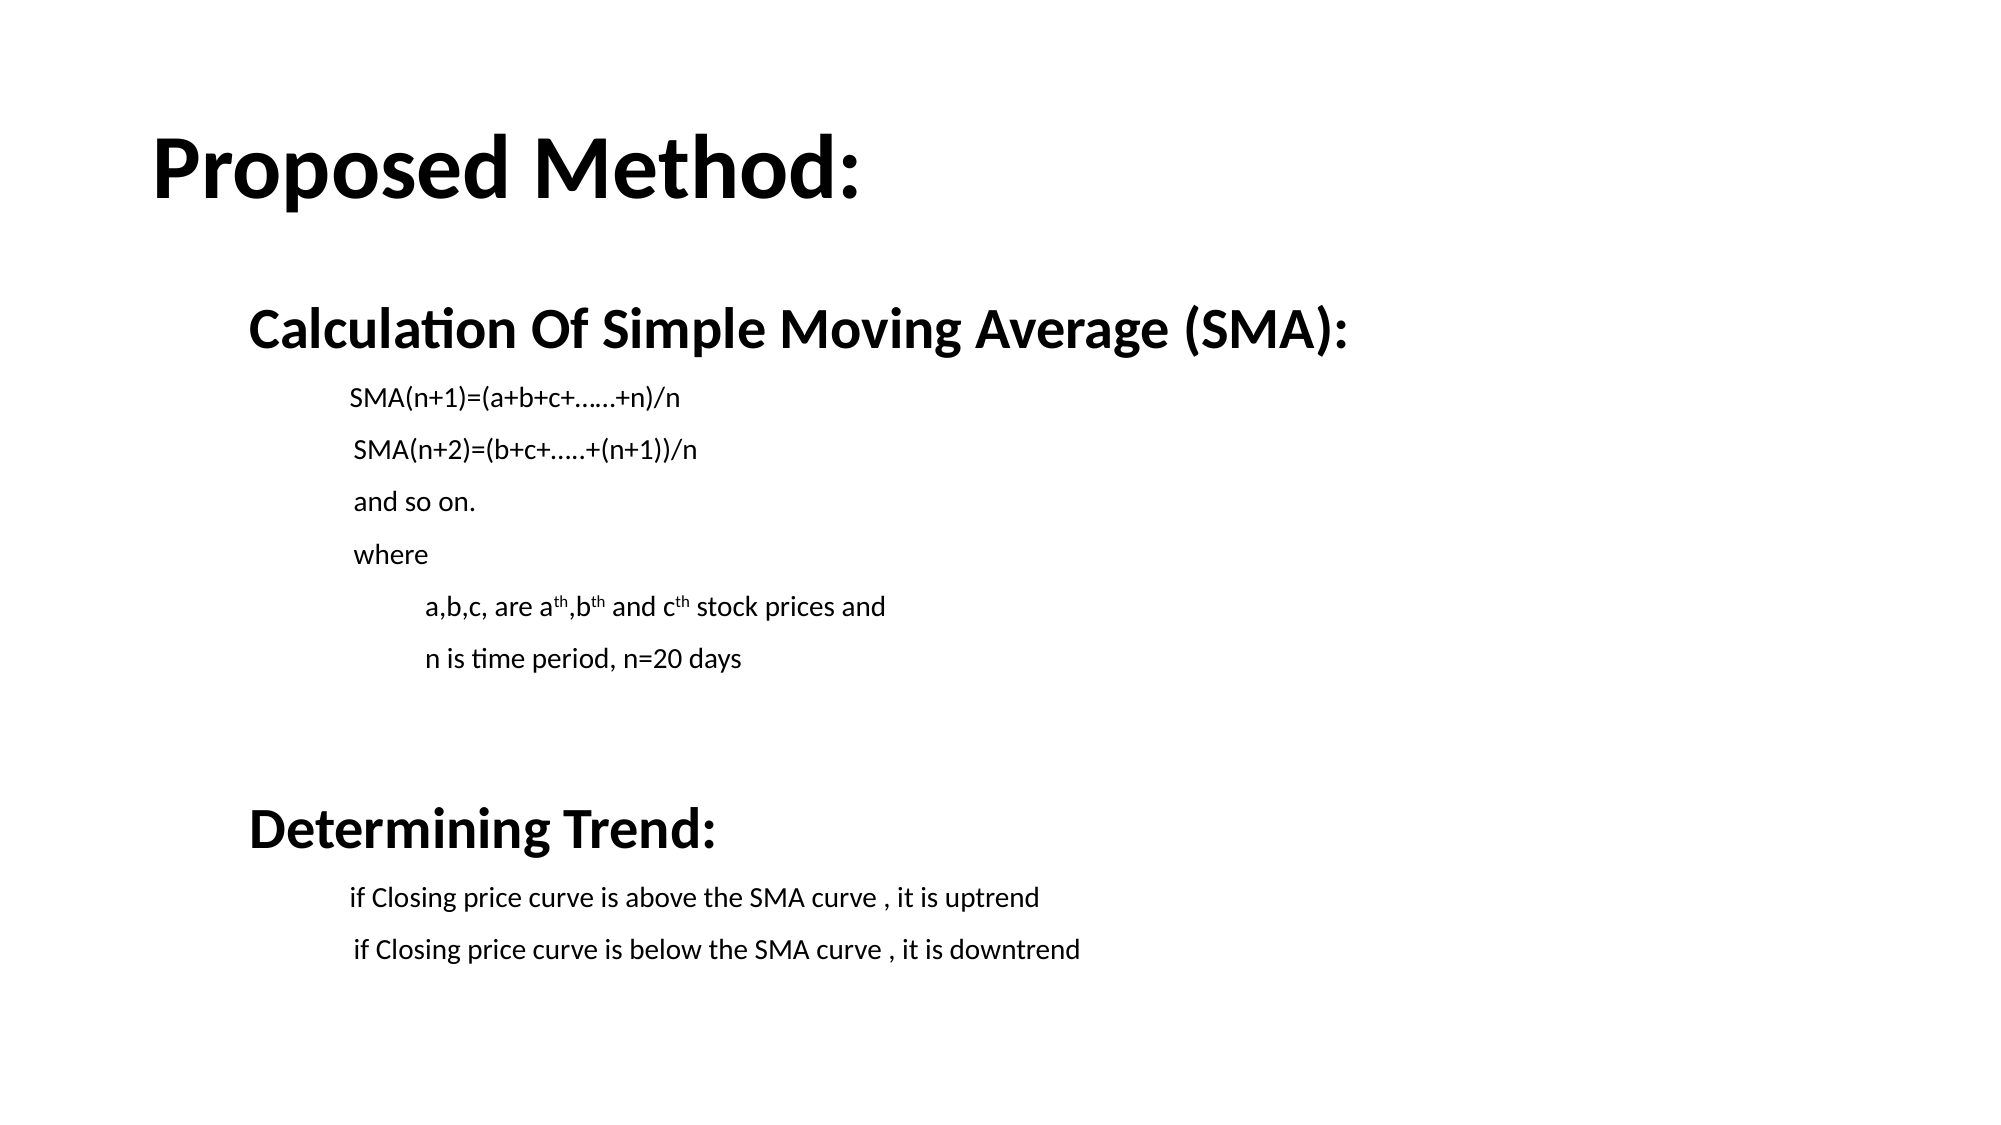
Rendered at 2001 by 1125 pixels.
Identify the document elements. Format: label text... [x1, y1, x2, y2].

list Calculation Of Simple Moving Average (SMA): SMA(n+1)=(a+b+c+……+n)/n SMA(n+2)=(b+c+…..+(n+1))/n and so on. where a,b,c, are ath,bth and cth stock prices and n is time period, n=20 days Determining Trend: if Closing price curve is above the SMA curve , it is uptrend if Closing price curve is below the SMA curve , it is downtrend [234, 291, 1960, 1030]
title Proposed Method: [137, 59, 1863, 278]
